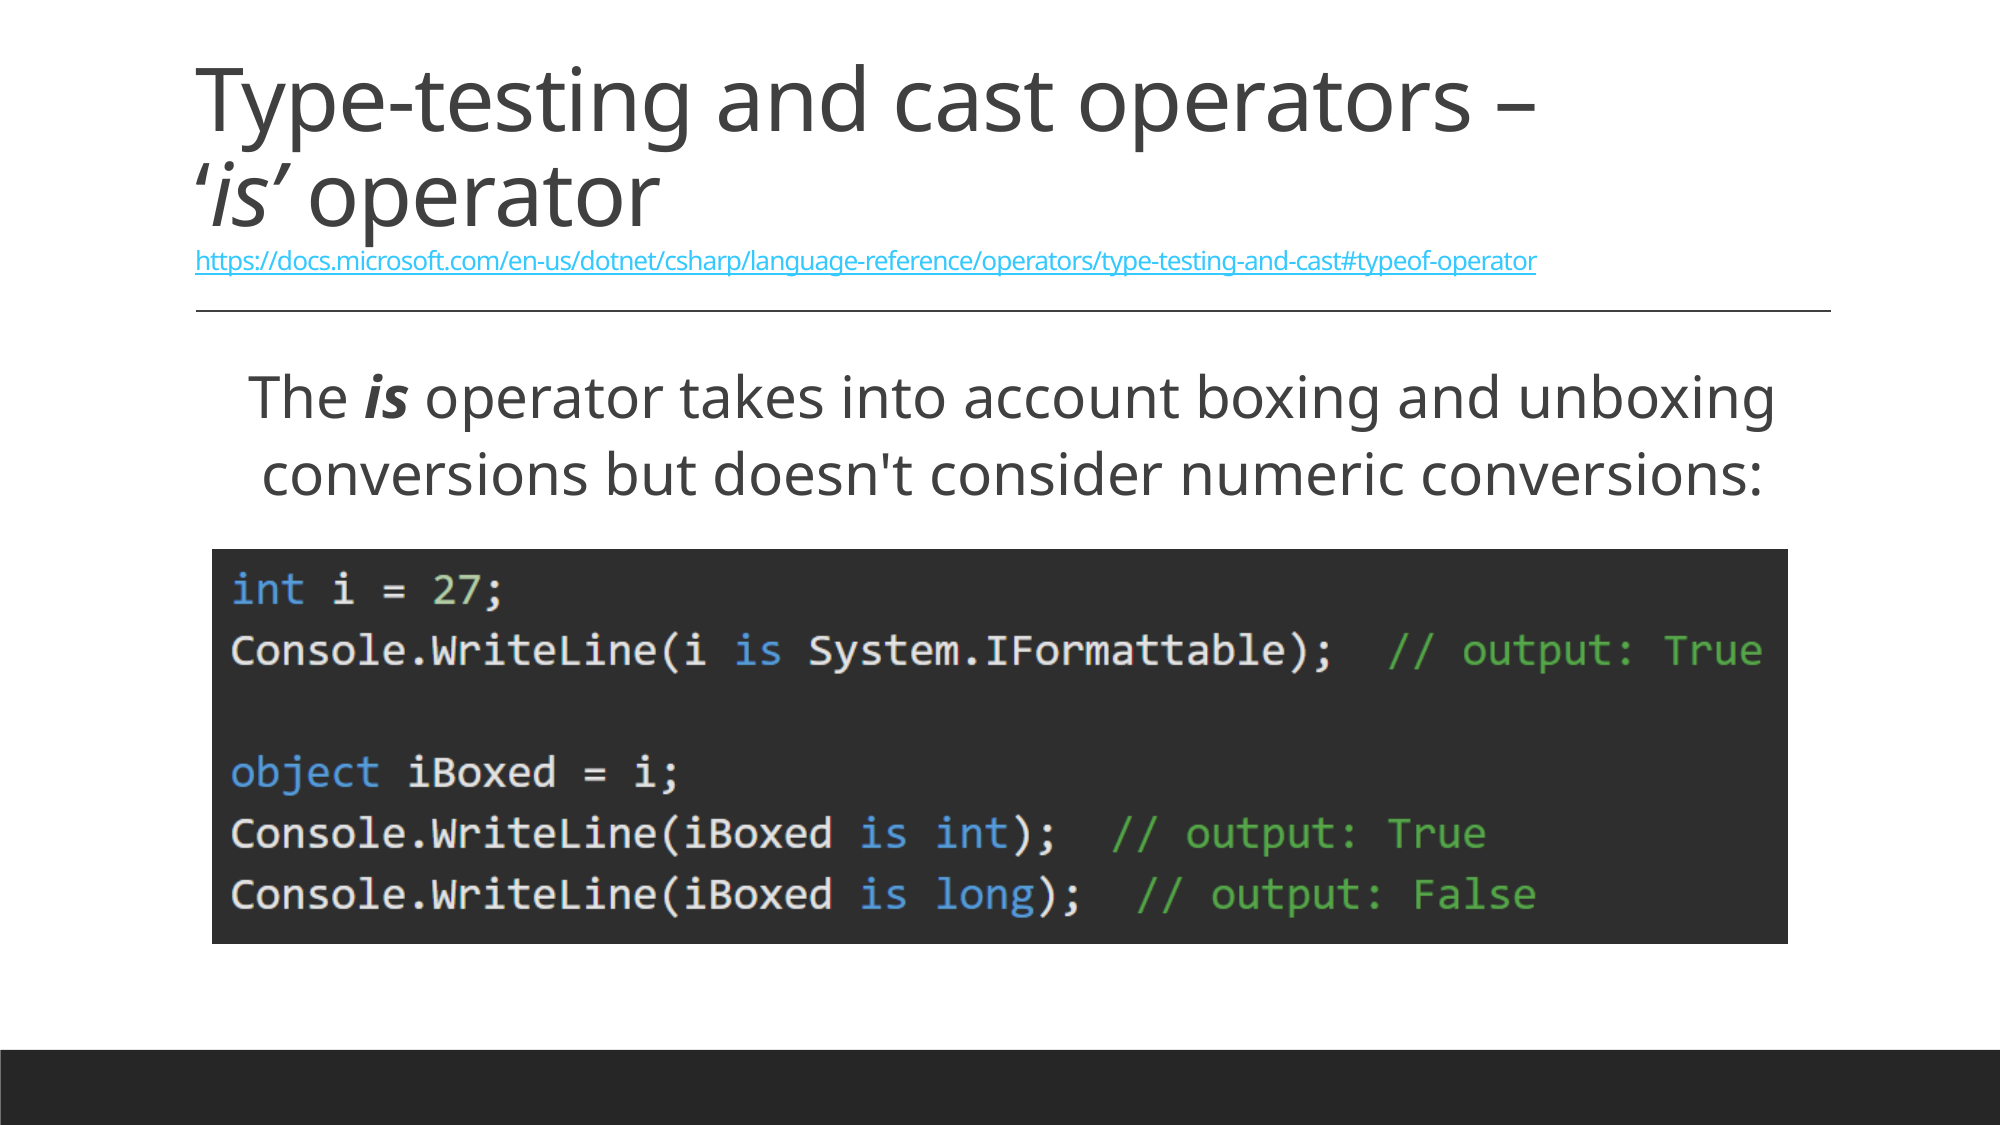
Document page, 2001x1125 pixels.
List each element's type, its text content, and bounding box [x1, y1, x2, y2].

picture [212, 548, 1788, 945]
list The is operator takes into account boxing and unboxing conversions but doesn't consider numeric conversions: [180, 345, 1830, 963]
title Type-testing and cast operators – ‘is’ operator https://docs.microsoft.com/en-us/dotnet/csharp/language-reference/operators/type-testing-and-cast#typeof-operator [179, 47, 1830, 285]
